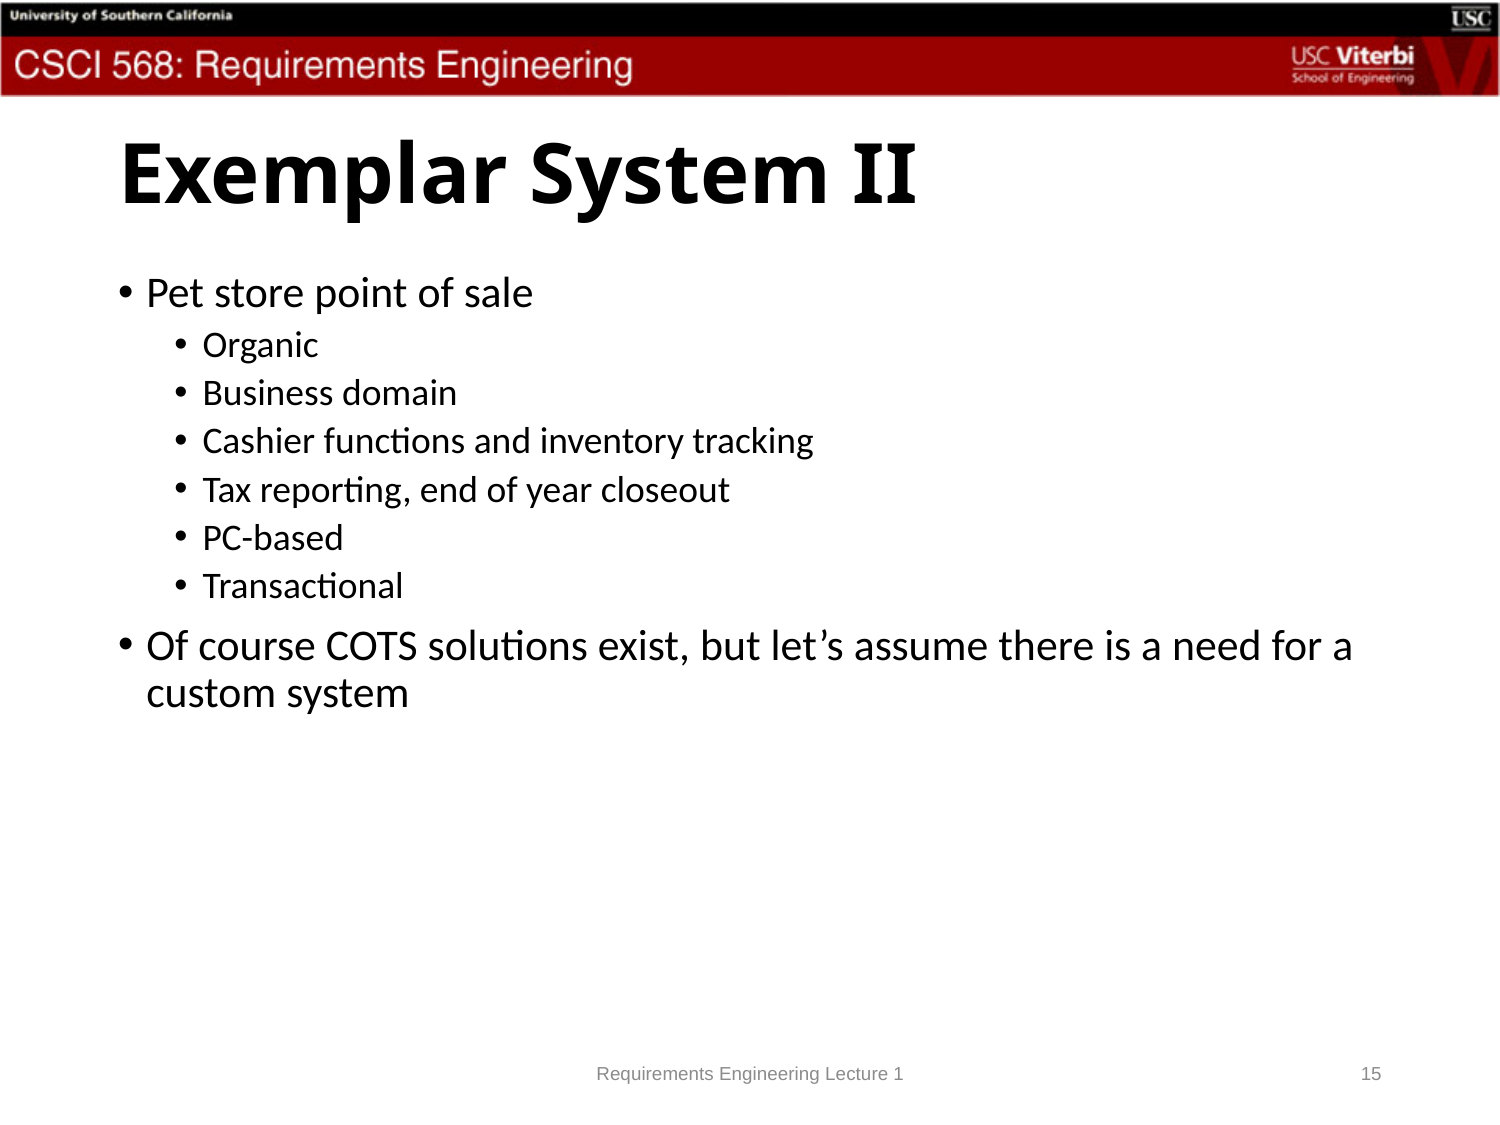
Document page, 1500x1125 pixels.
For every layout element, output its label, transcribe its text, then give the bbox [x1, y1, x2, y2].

picture [0, 2, 1500, 97]
list Pet store point of sale Organic Business domain Cashier functions and inventory tracking Tax reporting, end of year closeout PC-based Transactional Of course COTS solutions exist, but let’s assume there is a need for a custom system [103, 262, 1397, 1014]
footer Requirements Engineering Lecture 1 [496, 1042, 1004, 1103]
slide_number 15 [1059, 1042, 1397, 1103]
title Exemplar System II [103, 115, 1397, 238]
